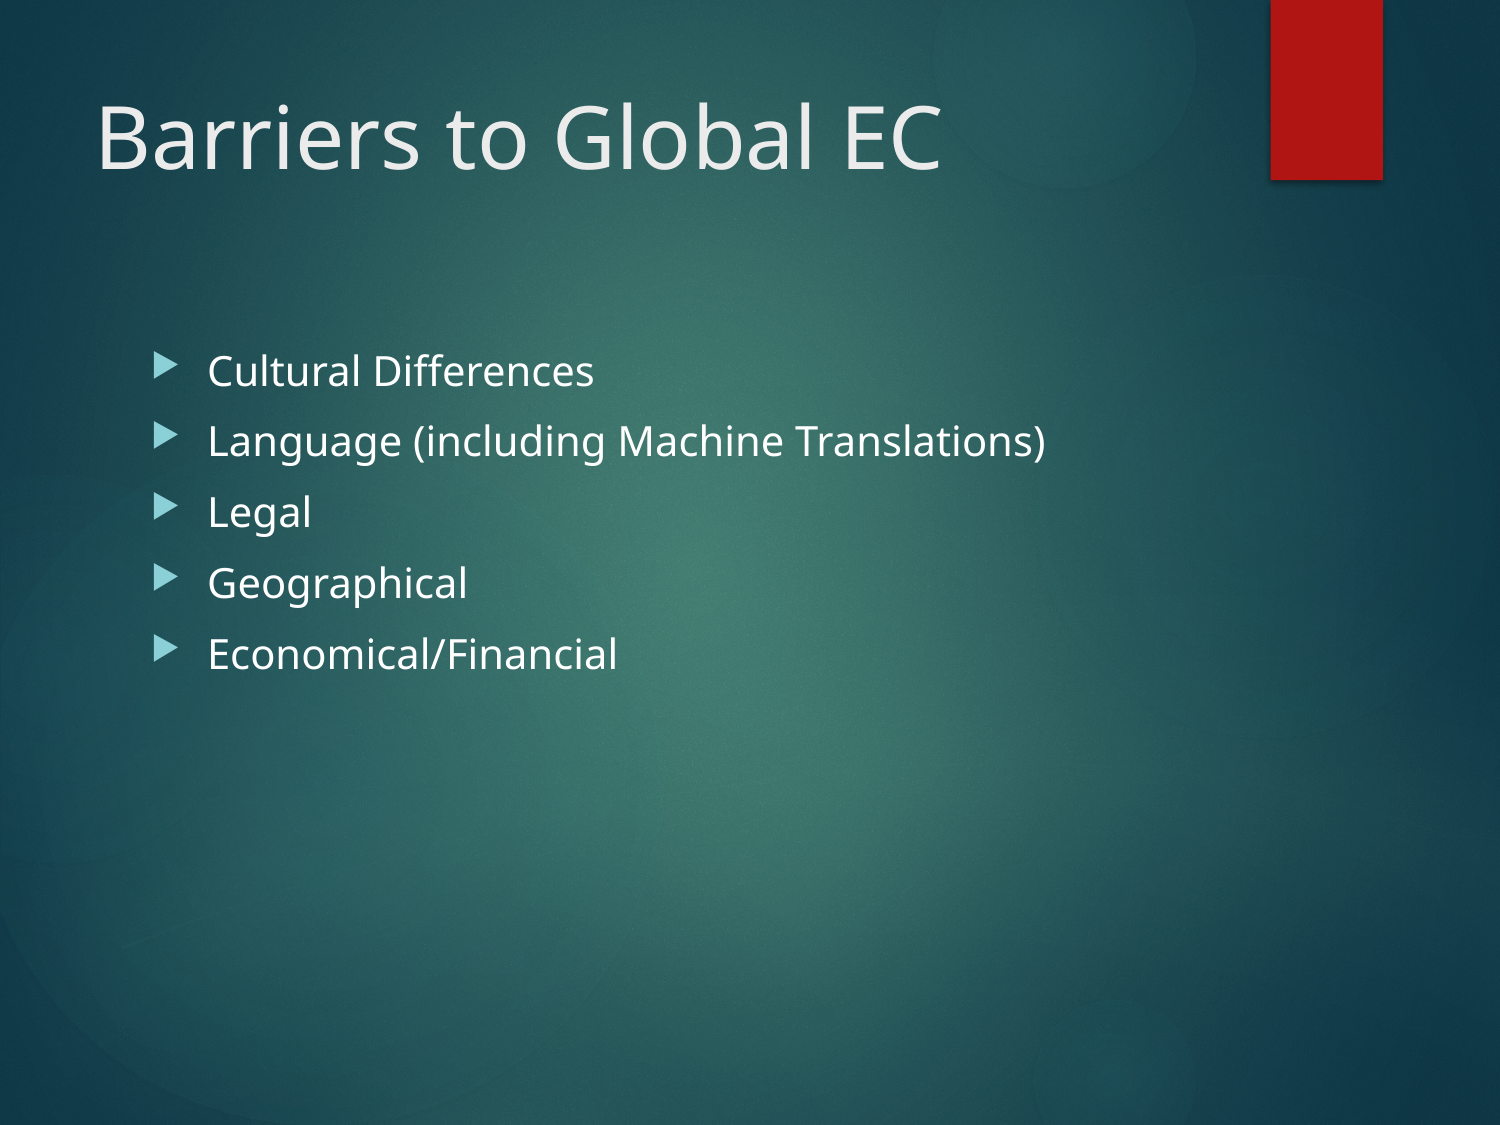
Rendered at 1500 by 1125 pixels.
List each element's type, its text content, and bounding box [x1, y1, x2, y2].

title Barriers to Global EC [79, 74, 1237, 304]
list Cultural Differences Language (including Machine Translations) Legal Geographical Economical/Financial [135, 336, 1237, 1025]
